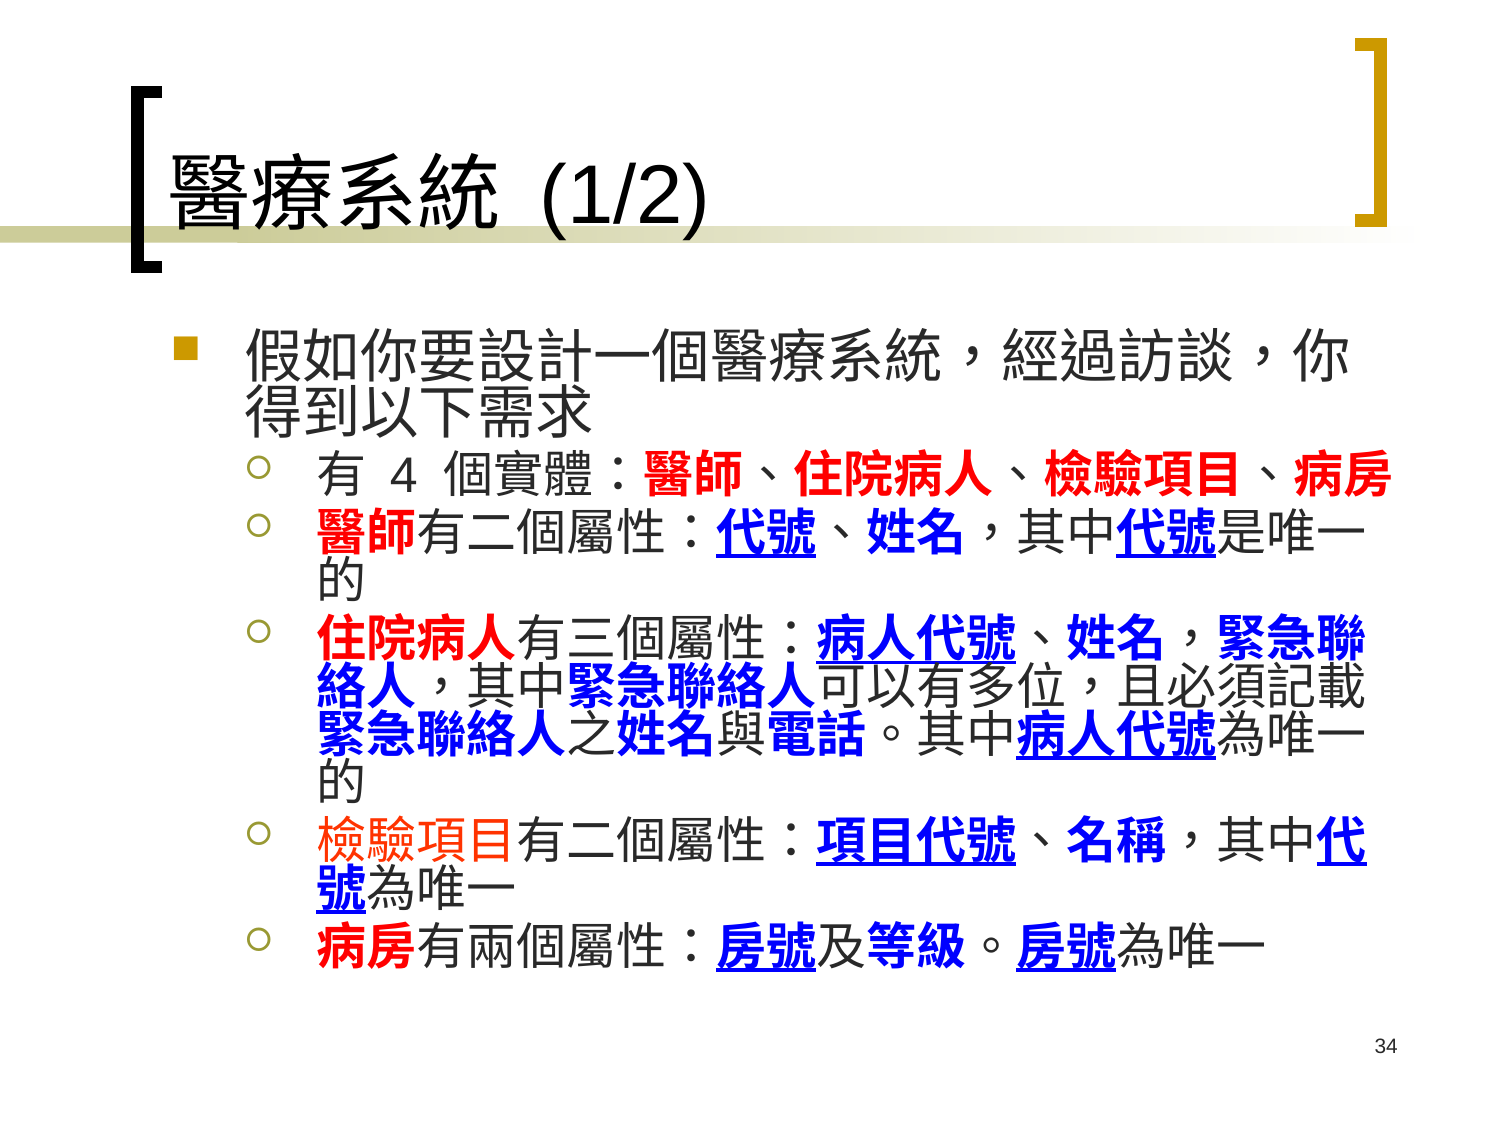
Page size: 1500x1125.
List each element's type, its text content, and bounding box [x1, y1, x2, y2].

title 醫療系統 (1/2) [152, 15, 1328, 248]
slide_number 34 [1099, 1024, 1413, 1101]
list 假如你要設計一個醫療系統，經過訪談，你得到以下需求 有 4 個實體：醫師、住院病人、檢驗項目、病房 醫師有二個屬性：代號、姓名，其中代號是唯一的 住院病人有三個屬性：病人代號、姓名，緊急聯絡人，其中緊急聯絡人可以有多位，且必須記載緊急聯絡人之姓名與電話。其中病人代號為唯一的 檢驗項目有二個屬性：項目代號、名稱，其中代號為唯一 病房有兩個屬性：房號及等級。房號為唯一 [155, 324, 1413, 1000]
